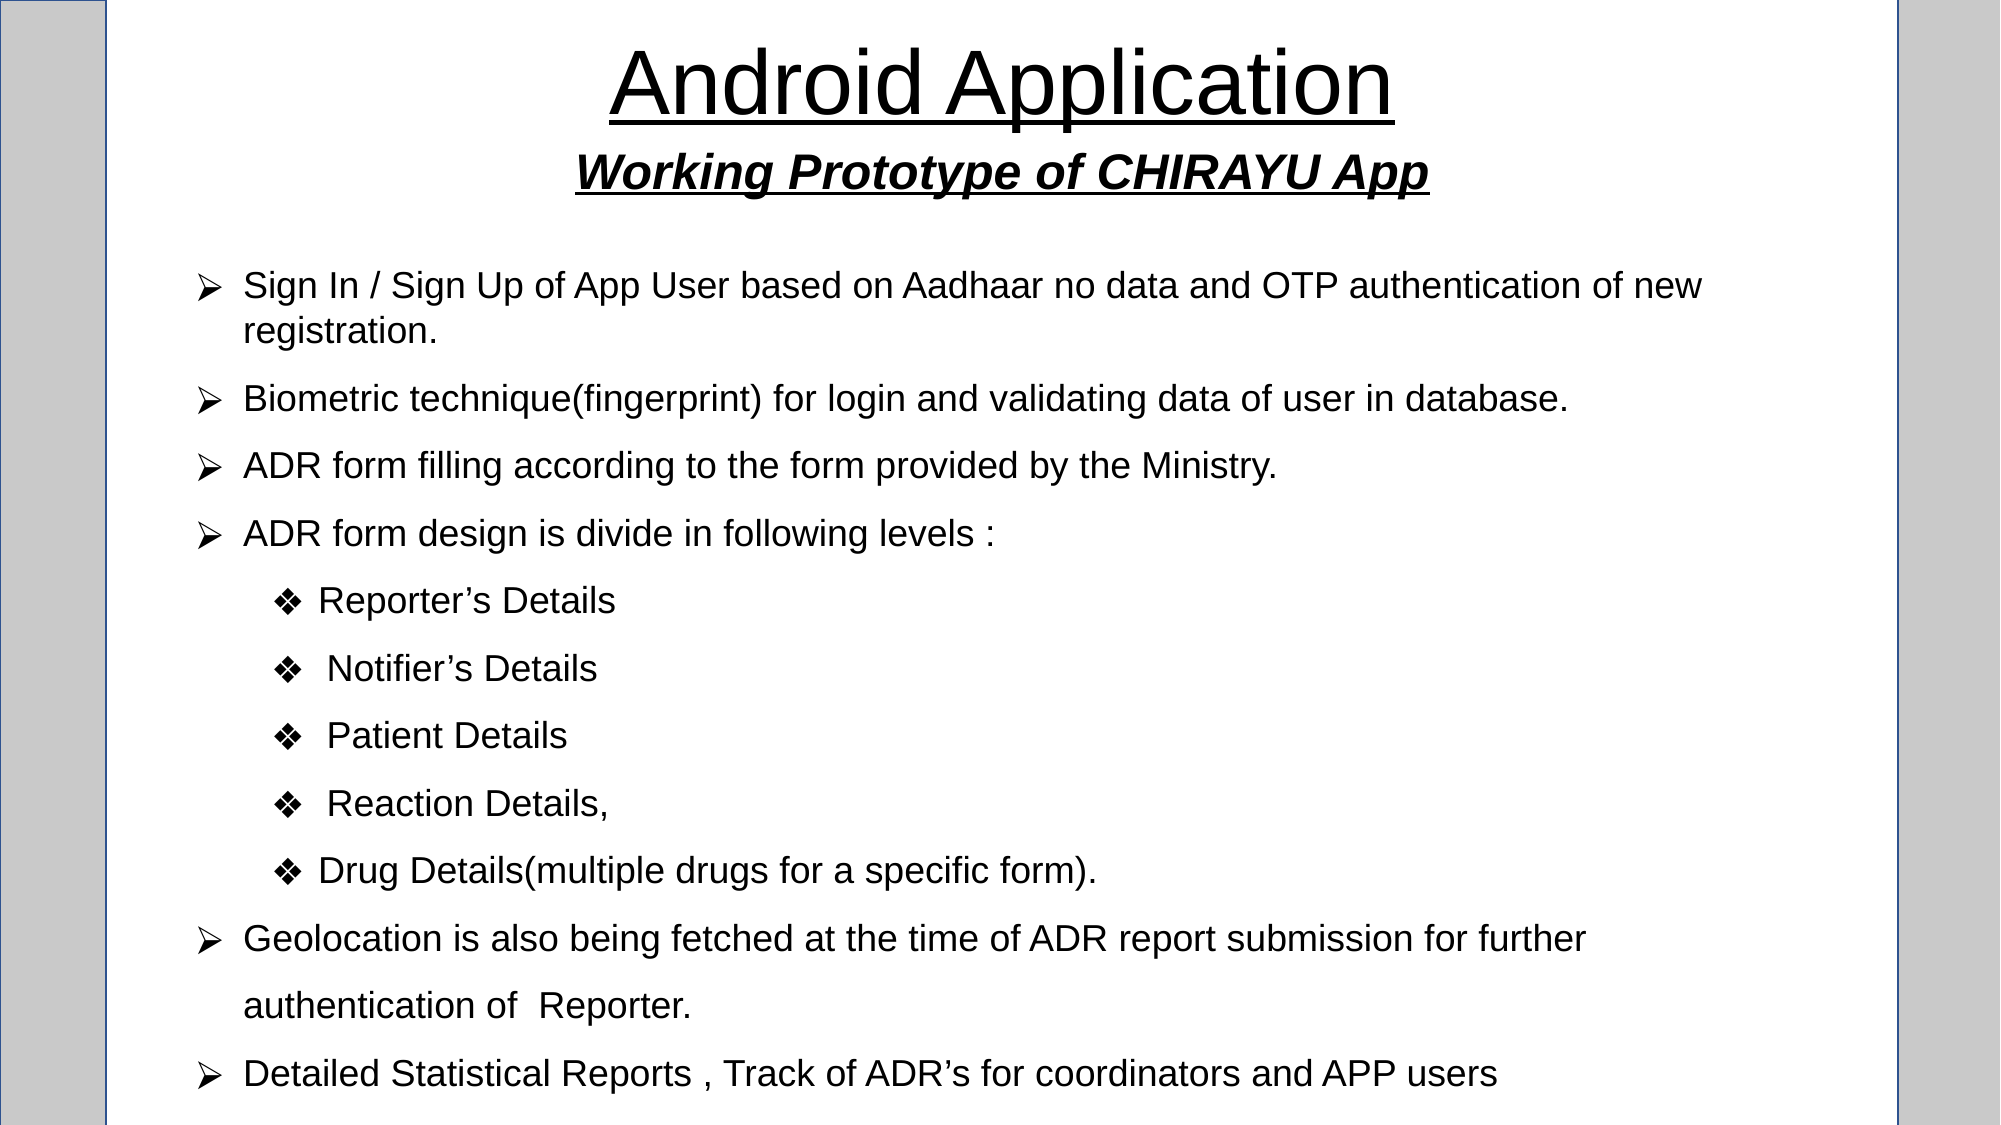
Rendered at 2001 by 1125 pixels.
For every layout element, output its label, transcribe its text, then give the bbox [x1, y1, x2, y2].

text_box Sign In / Sign Up of App User based on Aadhaar no data and OTP authentication of new registration. Biometric technique(fingerprint) for login and validating data of user in database. ADR form filling according to the form provided by the Ministry. ADR form design is divide in following levels : Reporter’s Details Notifier’s Details Patient Details Reaction Details, Drug Details(multiple drugs for a specific form). Geolocation is also being fetched at the time of ADR report submission for further authentication of Reporter. Detailed Statistical Reports , Track of ADR’s for coordinators and APP users [194, 236, 1764, 1051]
text_box [1898, 0, 2000, 1125]
title Android Application Working Prototype of CHIRAYU App [507, 9, 1492, 202]
text_box [0, 0, 107, 1125]
